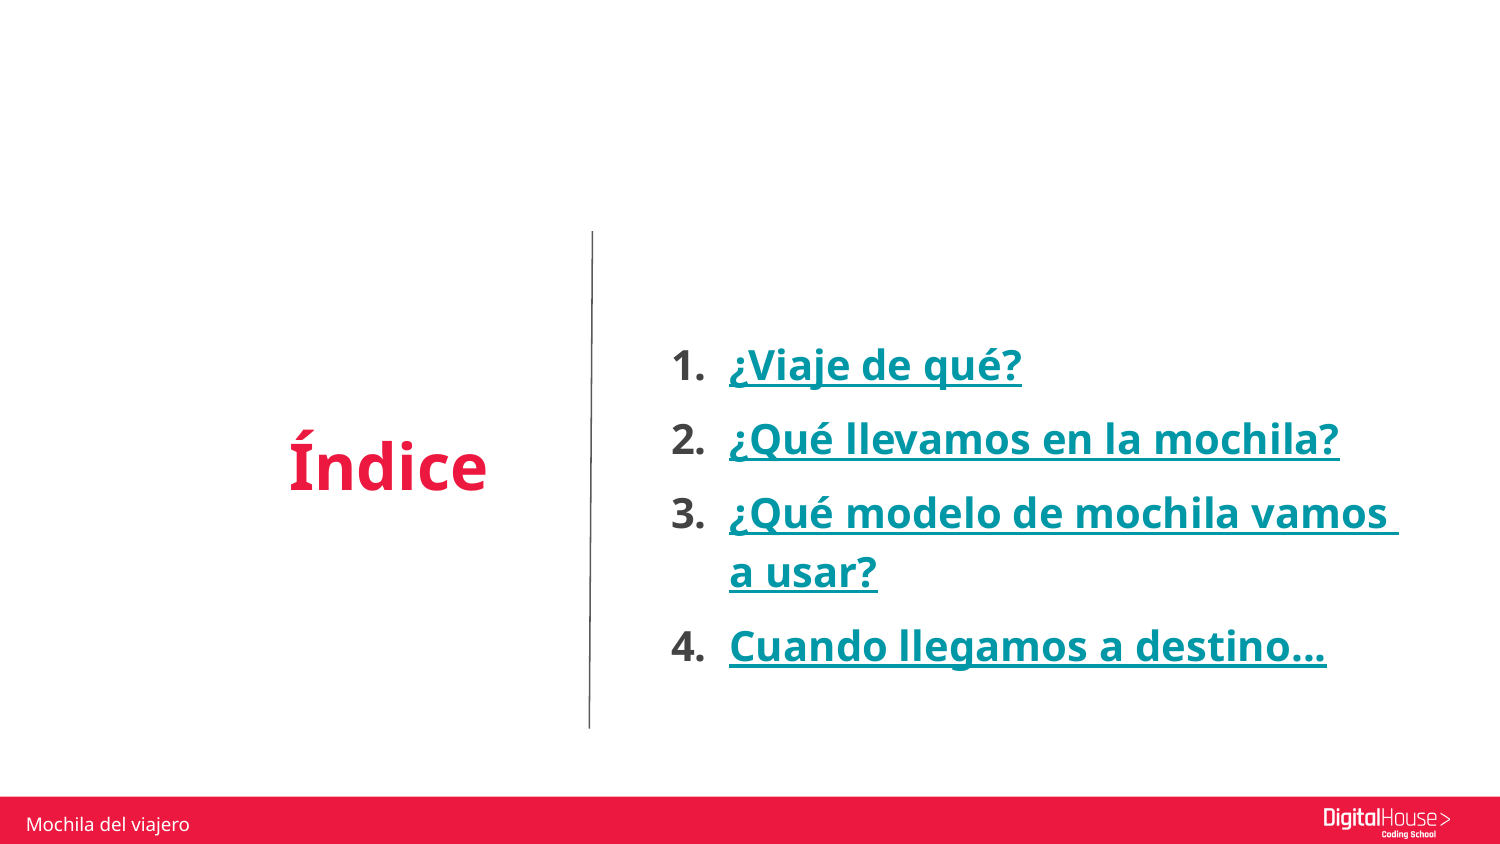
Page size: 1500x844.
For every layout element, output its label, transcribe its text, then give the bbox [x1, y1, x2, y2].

text_box Índice [274, 400, 536, 539]
picture [1324, 808, 1450, 839]
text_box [589, 230, 593, 729]
text_box ¿Viaje de qué? ¿Qué llevamos en la mochila? ¿Qué modelo de mochila vamos a usar? Cuando llegamos a destino... [639, 250, 1436, 754]
